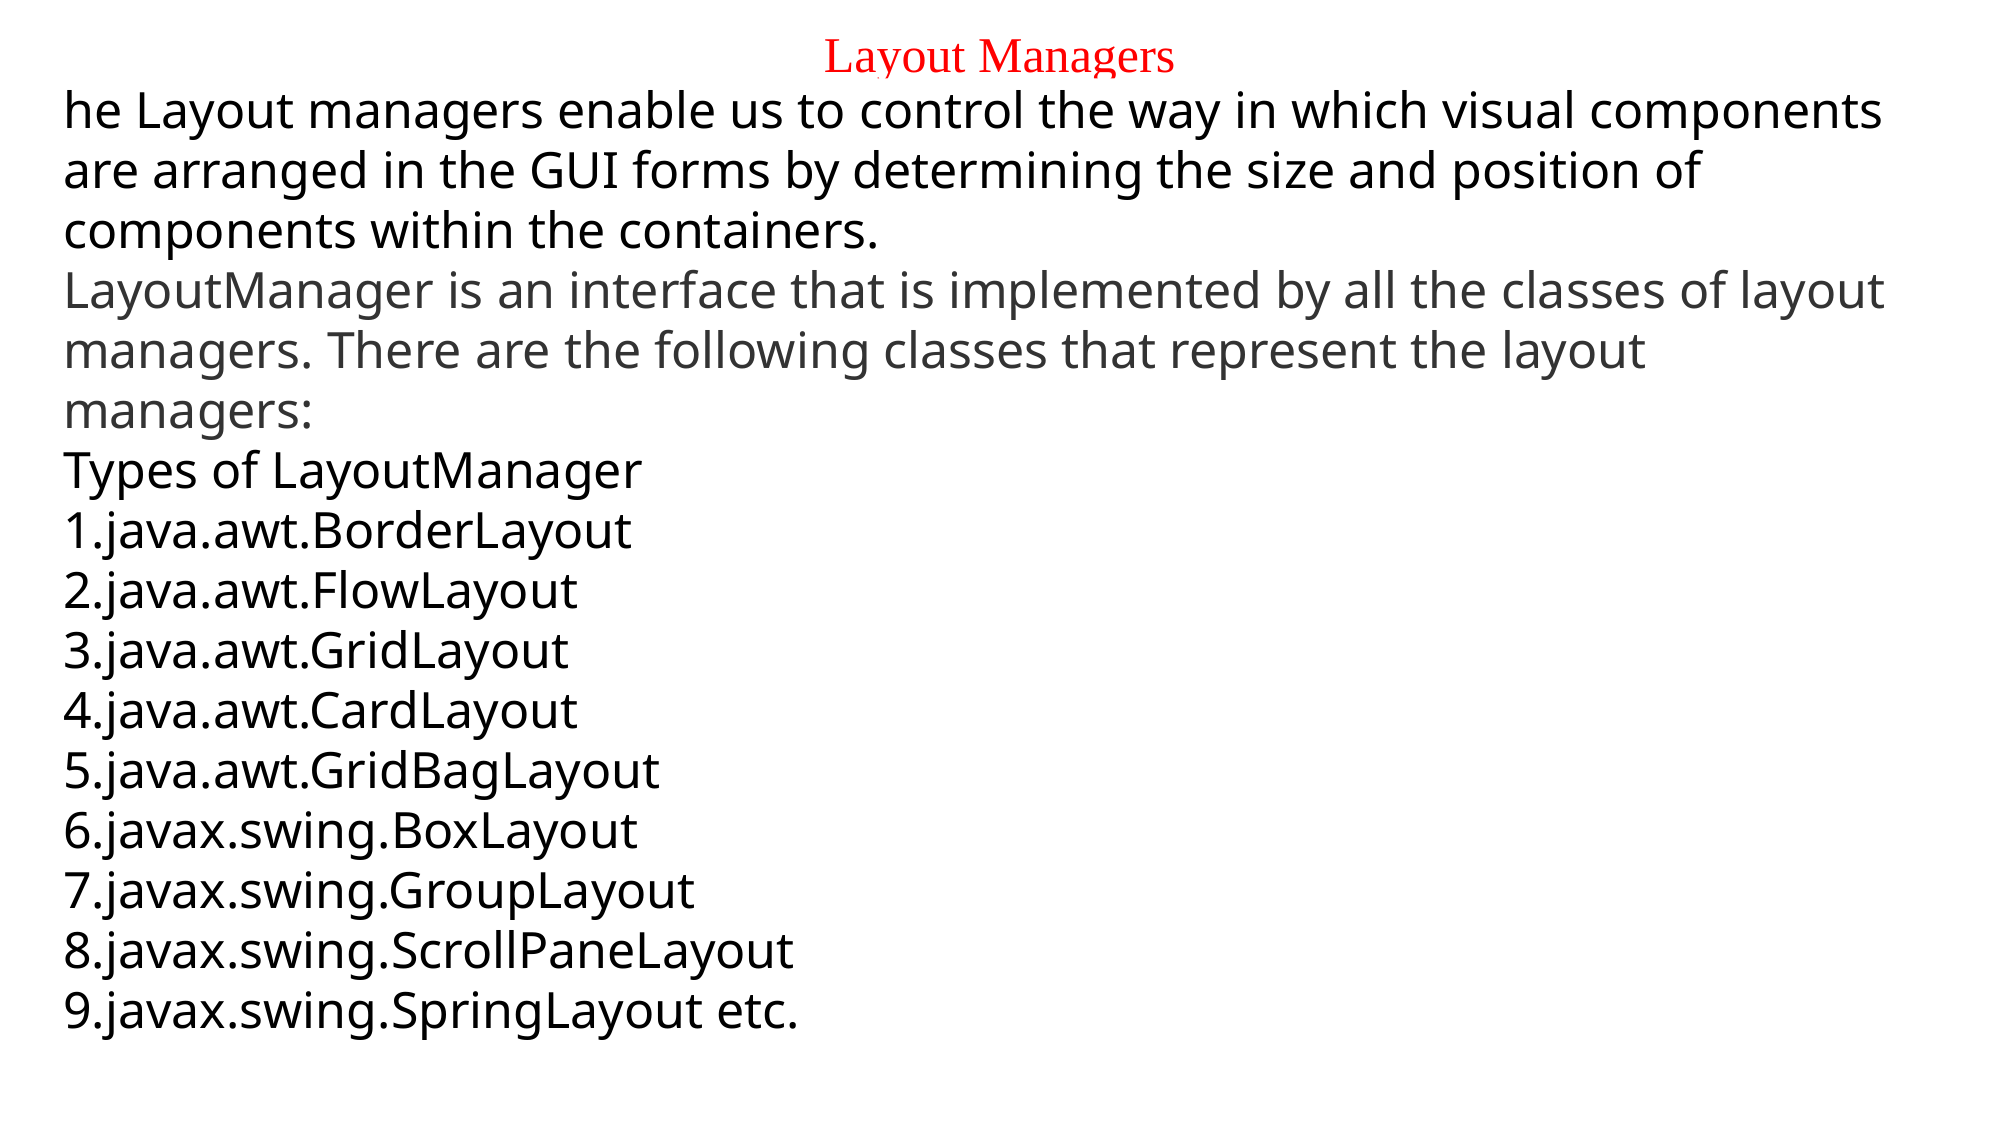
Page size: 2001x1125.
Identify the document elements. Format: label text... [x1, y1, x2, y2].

text_box Layout Managers [499, 15, 1500, 78]
text_box he Layout managers enable us to control the way in which visual components are arranged in the GUI forms by determining the size and position of components within the containers. LayoutManager is an interface that is implemented by all the classes of layout managers. There are the following classes that represent the layout managers: Types of LayoutManager java.awt.BorderLayout java.awt.FlowLayout java.awt.GridLayout java.awt.CardLayout java.awt.GridBagLayout javax.swing.BoxLayout javax.swing.GroupLayout javax.swing.ScrollPaneLayout javax.swing.SpringLayout etc. [63, 78, 1897, 1099]
